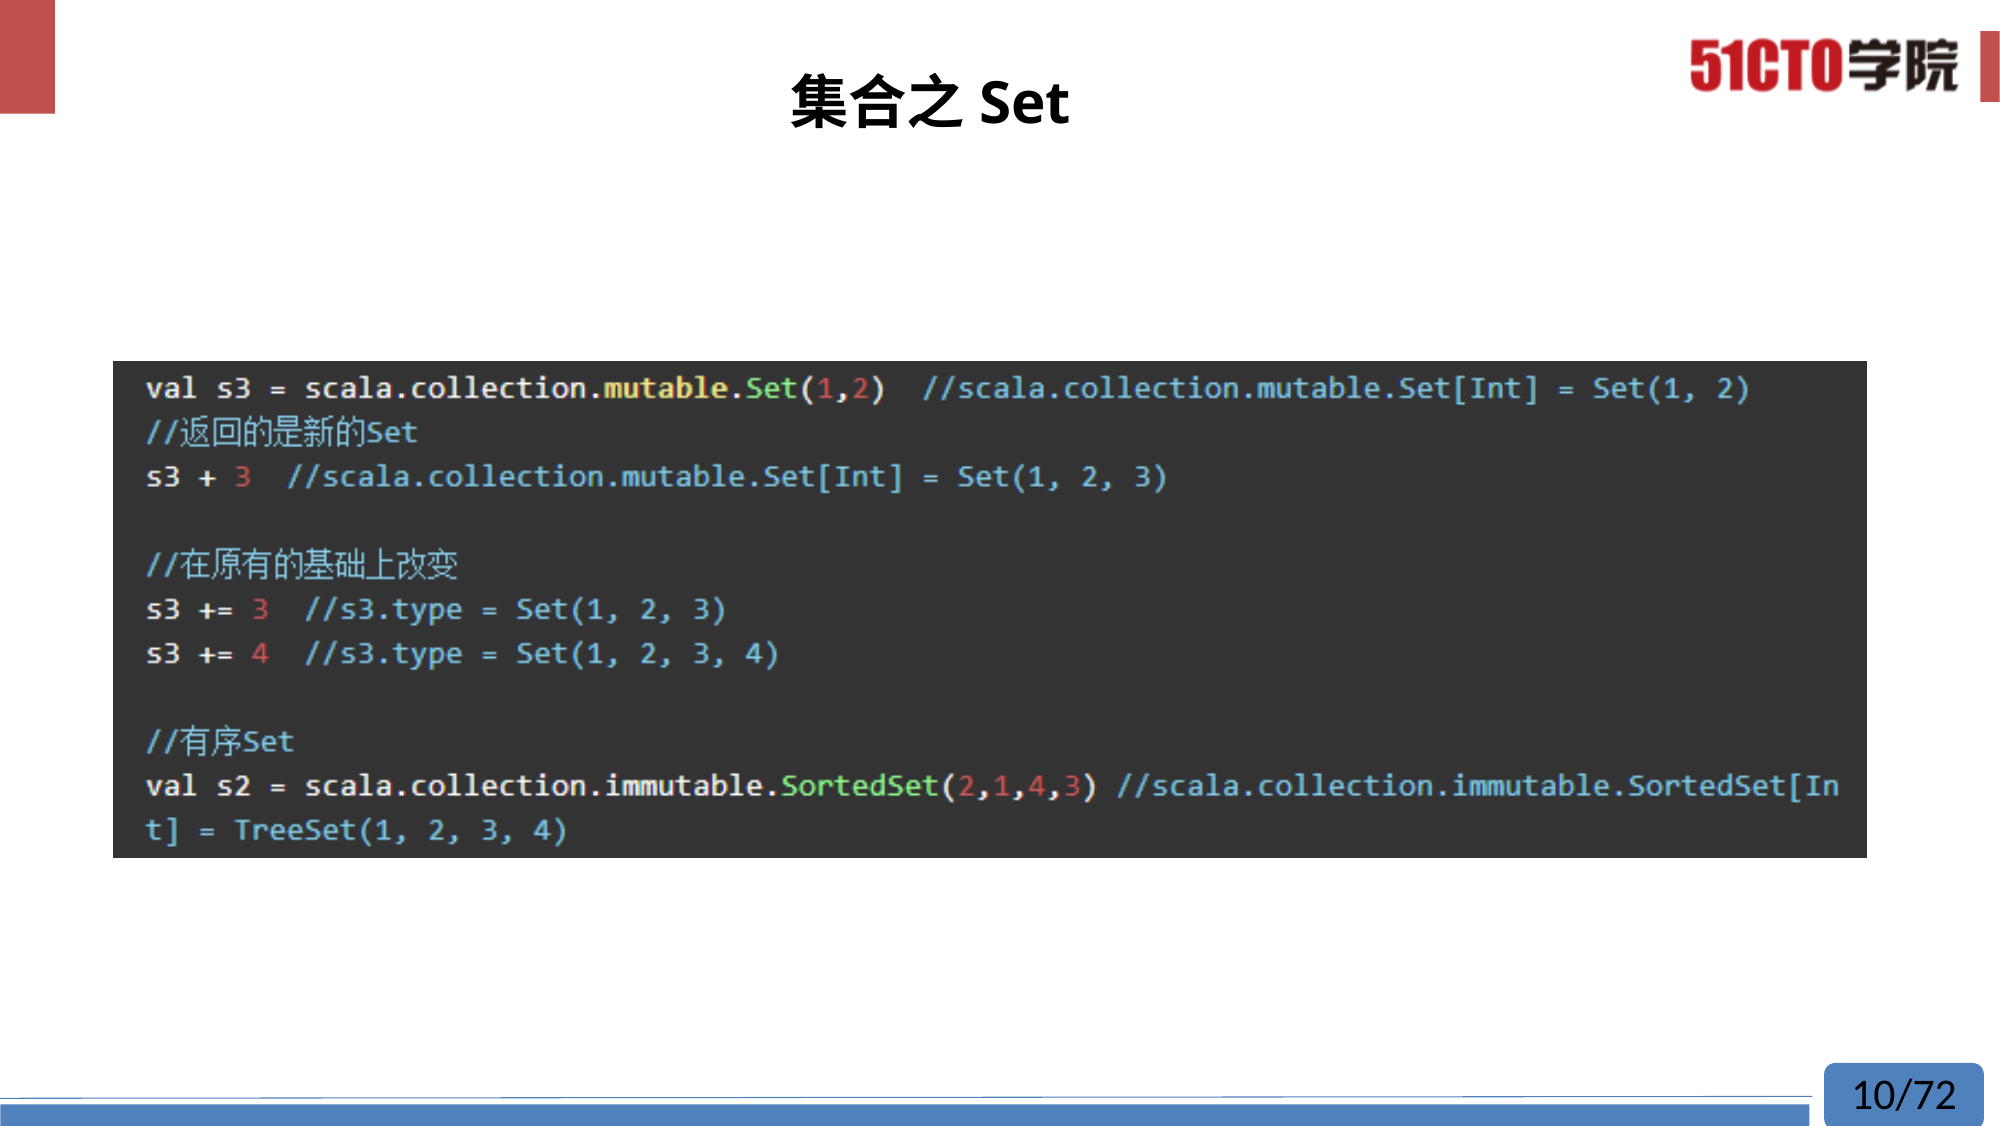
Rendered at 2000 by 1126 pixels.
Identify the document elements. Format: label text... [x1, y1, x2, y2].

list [113, 361, 1867, 858]
picture [1685, 31, 1964, 99]
title 集合之Set [255, 42, 1606, 167]
